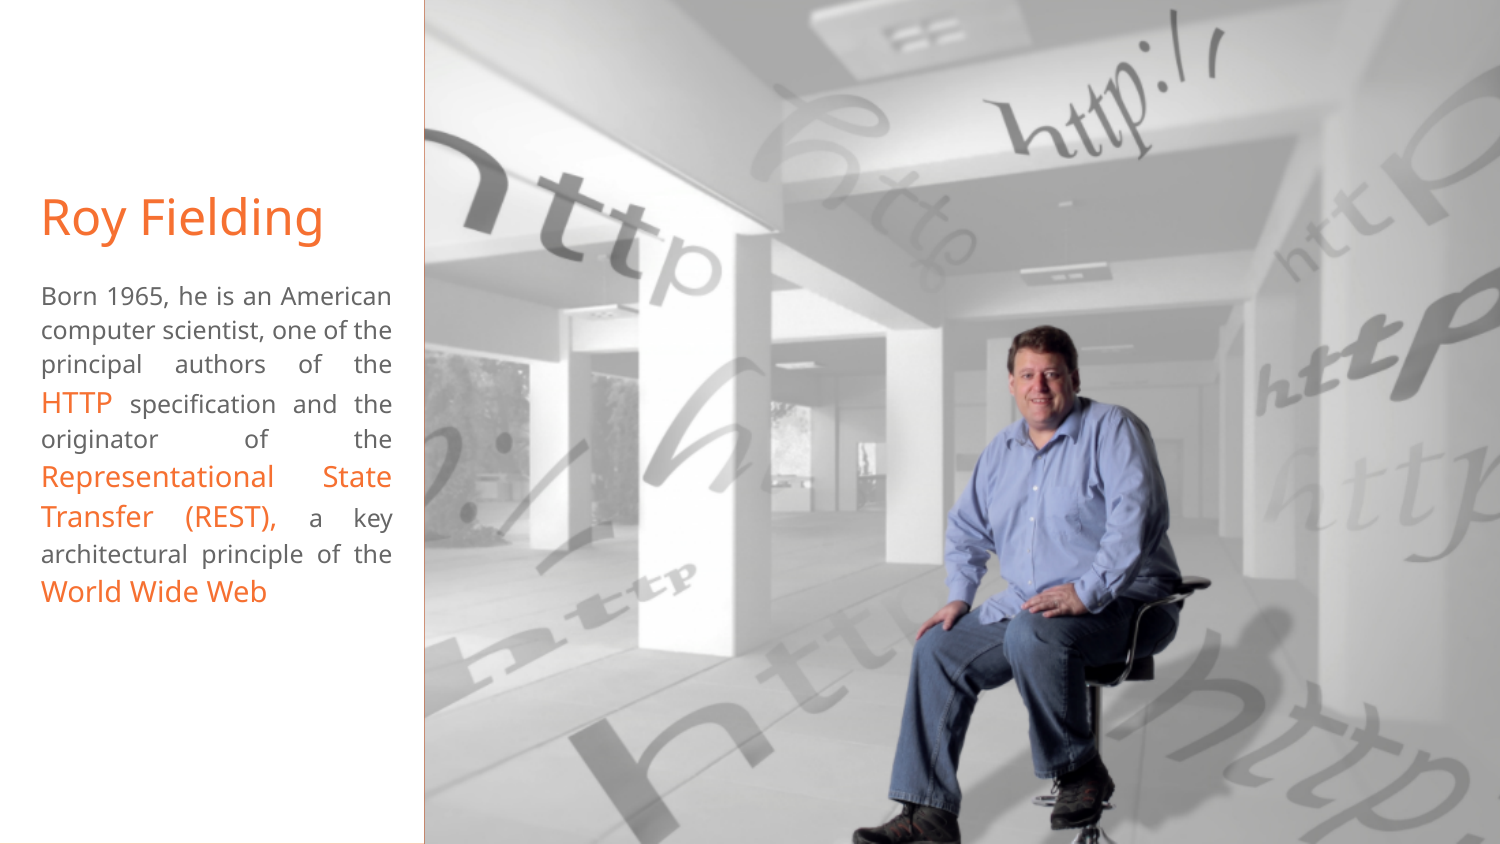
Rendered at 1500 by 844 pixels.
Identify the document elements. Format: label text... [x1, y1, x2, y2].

text_box Roy Fielding [25, 100, 396, 260]
text_box Born 1965, he is an American computer scientist, one of the principal authors of the HTTP specification and the originator of the Representational State Transfer (REST), a key architectural principle of the World Wide Web [25, 260, 408, 746]
picture [424, 0, 1500, 844]
